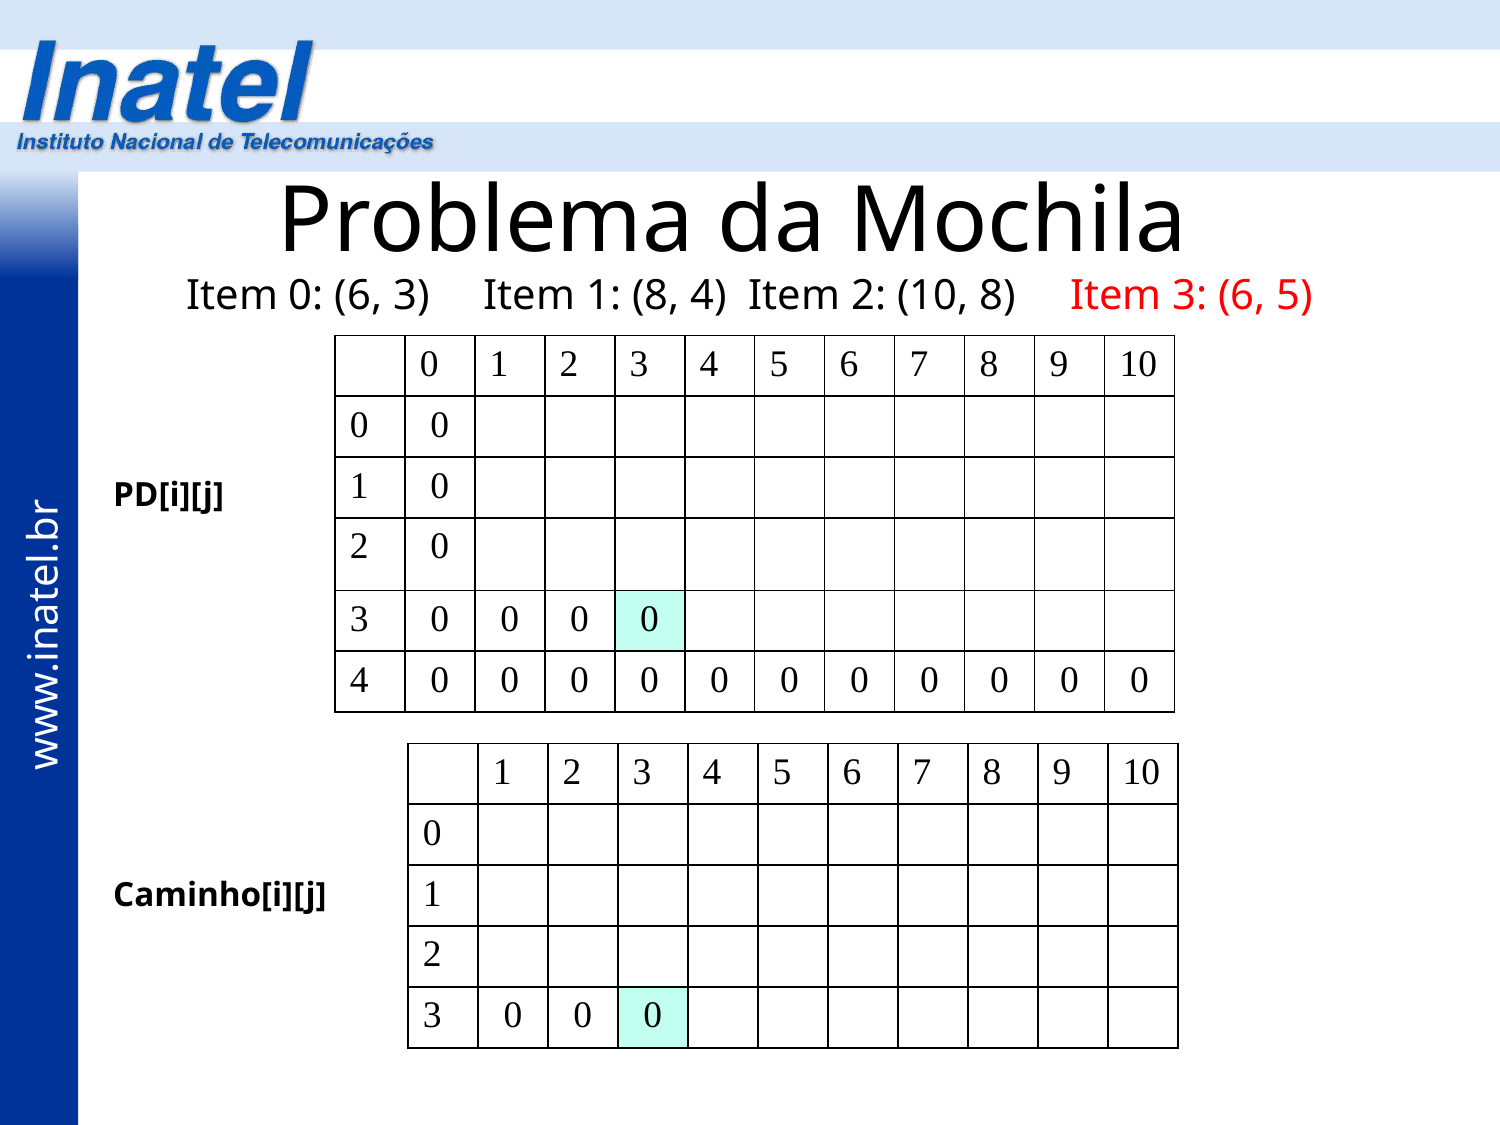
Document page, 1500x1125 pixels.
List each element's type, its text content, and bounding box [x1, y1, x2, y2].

table_cell [549, 927, 617, 986]
table_cell [755, 458, 824, 517]
table_cell [1105, 519, 1174, 590]
table_header 7 [899, 744, 967, 803]
table_cell [1109, 866, 1177, 925]
table_cell 0 [825, 652, 894, 711]
table_header 1 [476, 336, 544, 395]
table_cell [1035, 519, 1104, 590]
table_cell [689, 805, 757, 864]
table_header [336, 336, 404, 395]
table_header 4 [686, 336, 754, 395]
table_cell [1039, 927, 1107, 986]
table_cell [686, 591, 754, 650]
table_cell 0 [965, 652, 1034, 711]
table_cell [825, 591, 894, 650]
table_cell [479, 805, 547, 864]
table_cell [619, 927, 687, 986]
table_cell [965, 519, 1034, 590]
table_cell [829, 988, 897, 1047]
table_cell [825, 397, 894, 456]
table_header 10 [1109, 744, 1177, 803]
table_cell 0 [755, 652, 824, 711]
table_cell [689, 927, 757, 986]
text_box PD[i][j] Caminho[i][j] [98, 466, 433, 921]
table_cell [895, 397, 964, 456]
table_header 4 [689, 744, 757, 803]
table_cell [686, 397, 754, 456]
table_cell [969, 866, 1037, 925]
table_cell [689, 866, 757, 925]
table_cell 0 [616, 652, 684, 711]
table_cell 0 [433, 805, 477, 864]
table_cell [479, 927, 547, 986]
table_cell [476, 397, 544, 456]
table_header 2 [549, 744, 617, 803]
table_cell 0 [1035, 652, 1104, 711]
table_cell 0 [406, 397, 474, 456]
text_box Item 0: (6, 3) Item 1: (8, 4) Item 2: (10, 8) Item 3: (6, 5) [171, 260, 1384, 325]
table_cell [759, 805, 827, 864]
table_cell [476, 519, 544, 590]
table_header 10 [1105, 336, 1174, 395]
table_header 8 [965, 336, 1034, 395]
table_cell [895, 591, 964, 650]
table_cell [969, 988, 1037, 1047]
table_cell [479, 866, 547, 925]
table_cell 0 [619, 988, 687, 1047]
table_cell [546, 458, 614, 517]
table_cell [969, 927, 1037, 986]
table_cell 0 [336, 397, 404, 456]
picture [12, 35, 440, 160]
table_cell 1 [336, 458, 404, 466]
table_header 9 [1039, 744, 1107, 803]
table_cell [755, 397, 824, 456]
table_cell 0 [479, 988, 547, 1047]
table_cell [965, 458, 1034, 517]
table_cell [759, 866, 827, 925]
table_cell [895, 519, 964, 590]
table_cell 0 [433, 519, 474, 590]
table_cell 0 [406, 458, 474, 517]
table_cell [899, 927, 967, 986]
table_cell [829, 866, 897, 925]
table_header 5 [759, 744, 827, 803]
table_cell [546, 519, 614, 590]
table_cell [619, 866, 687, 925]
table_header 3 [619, 744, 687, 803]
table_cell [829, 927, 897, 986]
table_cell [899, 805, 967, 864]
table_cell [755, 591, 824, 650]
table_cell [1039, 866, 1107, 925]
table_header 2 [546, 336, 614, 395]
table_cell [755, 519, 824, 590]
table_header 8 [969, 744, 1037, 803]
table_header 5 [755, 336, 824, 395]
table_cell 0 [433, 591, 474, 650]
table_header 6 [825, 336, 894, 395]
table_header 6 [829, 744, 897, 803]
table_cell [476, 458, 544, 517]
table_cell 3 [409, 988, 477, 1047]
table_cell 0 [895, 652, 964, 711]
table_cell 1 [409, 866, 477, 925]
title Problema da Mochila [120, 189, 1346, 240]
table_cell [1109, 927, 1177, 986]
table_cell 0 [476, 591, 544, 650]
table_cell 0 [616, 591, 684, 650]
table_cell 0 [549, 988, 617, 1047]
table_cell [1105, 458, 1174, 517]
table_cell [686, 458, 754, 517]
table_cell [829, 805, 897, 864]
table_header 3 [616, 336, 684, 395]
table_cell [899, 866, 967, 925]
table_cell [969, 805, 1037, 864]
table_cell [549, 866, 617, 925]
table_cell [1105, 591, 1174, 650]
table_cell [689, 988, 757, 1047]
table_cell [1039, 805, 1107, 864]
table_cell 0 [433, 652, 474, 711]
table_cell [616, 397, 684, 456]
table_header [433, 744, 477, 803]
table_cell [759, 988, 827, 1047]
table_cell [1105, 397, 1174, 456]
table_cell [616, 458, 684, 517]
table_cell 0 [686, 652, 754, 711]
table_cell [549, 805, 617, 864]
table_cell [1035, 591, 1104, 650]
table_cell [1109, 805, 1177, 864]
table_cell [759, 927, 827, 986]
table_cell [965, 591, 1034, 650]
table_cell 0 [546, 591, 614, 650]
table_cell [825, 458, 894, 517]
table_cell [1039, 988, 1107, 1047]
table_cell [686, 519, 754, 590]
table_cell 0 [476, 652, 544, 711]
table_header 7 [895, 336, 964, 395]
table_cell [899, 988, 967, 1047]
table_header 9 [1035, 336, 1104, 395]
table_header 0 [406, 336, 474, 395]
table_cell [1035, 458, 1104, 517]
table_cell 0 [1105, 652, 1174, 711]
table_cell [895, 458, 964, 517]
table_cell [965, 397, 1034, 456]
table_cell [825, 519, 894, 590]
table_cell [546, 397, 614, 456]
table_cell 2 [409, 927, 477, 986]
table_header 1 [479, 744, 547, 803]
table_cell 0 [546, 652, 614, 711]
table_cell [619, 805, 687, 864]
table_cell [1109, 988, 1177, 1047]
table_cell [616, 519, 684, 590]
table_cell [1035, 397, 1104, 456]
